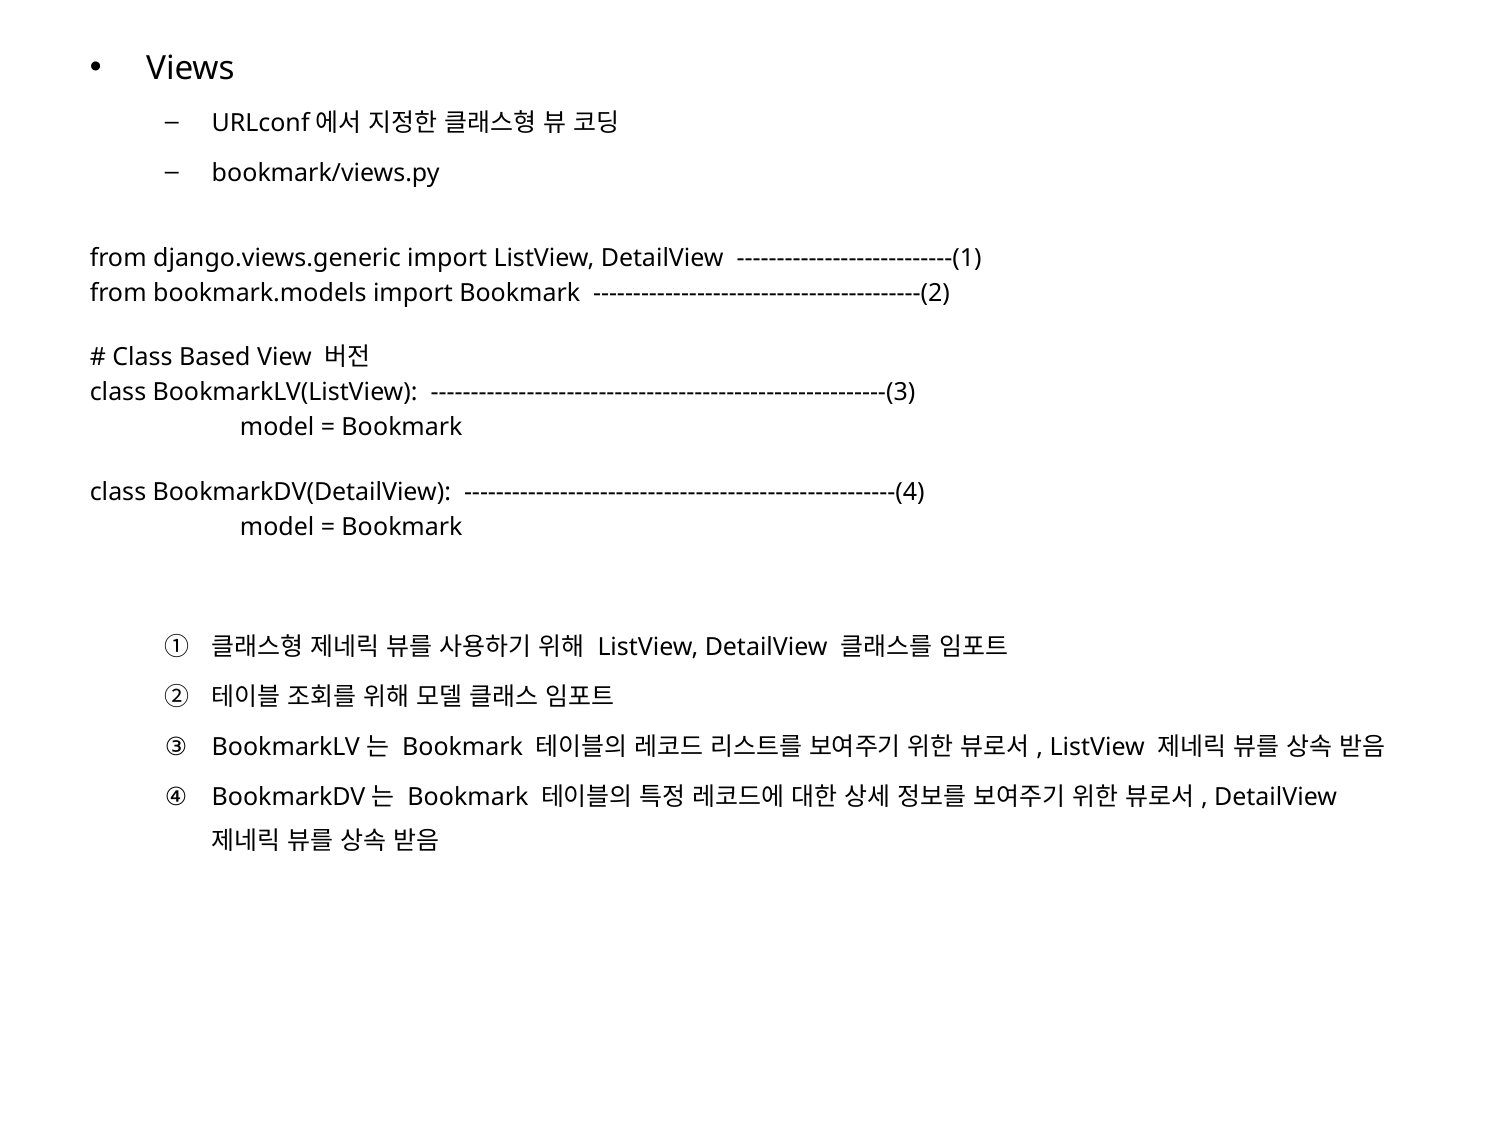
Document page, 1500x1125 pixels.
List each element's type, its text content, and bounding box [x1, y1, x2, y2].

text_box Views URLconf에서 지정한 클래스형 뷰 코딩 bookmark/views.py from django.views.generic import ListView, DetailView ---------------------------(1) from bookmark.models import Bookmark -----------------------------------------(2) # Class Based View 버전 class BookmarkLV(ListView): ---------------------------------------------------------(3) model = Bookmark class BookmarkDV(DetailView): ------------------------------------------------------(4) model = Bookmark 클래스형 제네릭 뷰를 사용하기 위해 ListView, DetailView 클래스를 임포트 테이블 조회를 위해 모델 클래스 임포트 BookmarkLV는 Bookmark 테이블의 레코드 리스트를 보여주기 위한 뷰로서, ListView 제네릭 뷰를 상속 받음 BookmarkDV는 Bookmark 테이블의 특정 레코드에 대한 상세 정보를 보여주기 위한 뷰로서, DetailView 제네릭 뷰를 상속 받음 [74, 19, 1425, 1107]
